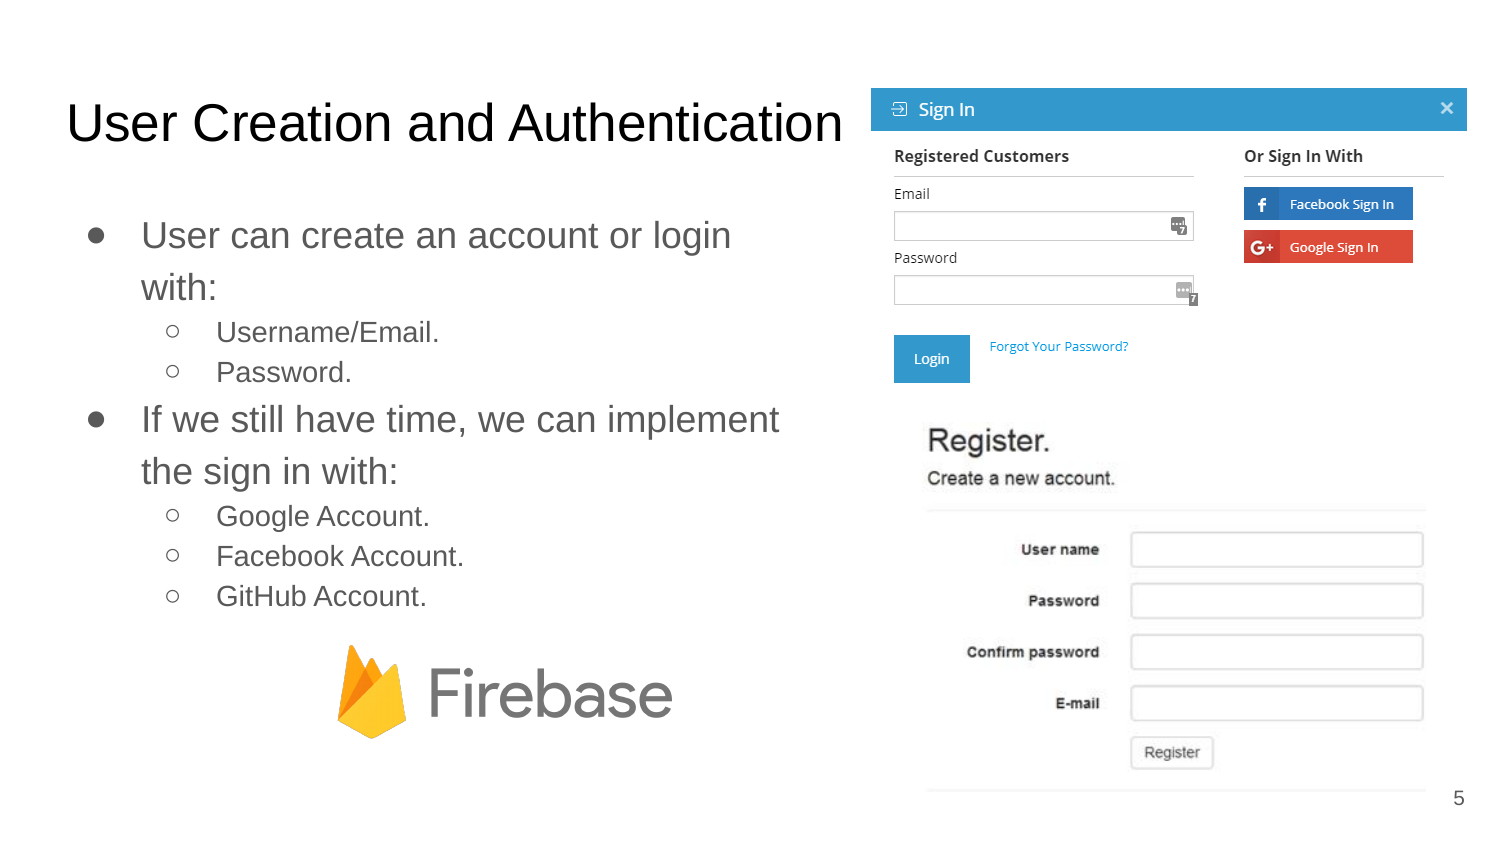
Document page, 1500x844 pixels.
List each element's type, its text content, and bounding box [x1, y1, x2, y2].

picture [871, 88, 1467, 797]
slide_number ‹#› [1389, 764, 1480, 830]
title User Creation and Authentication [51, 72, 1449, 167]
picture [337, 644, 672, 740]
list User can create an account or login with: Username/Email. Password. If we still have time, we can implement the sign in with: Google Account. Facebook Account. GitHub Account. [51, 189, 810, 750]
